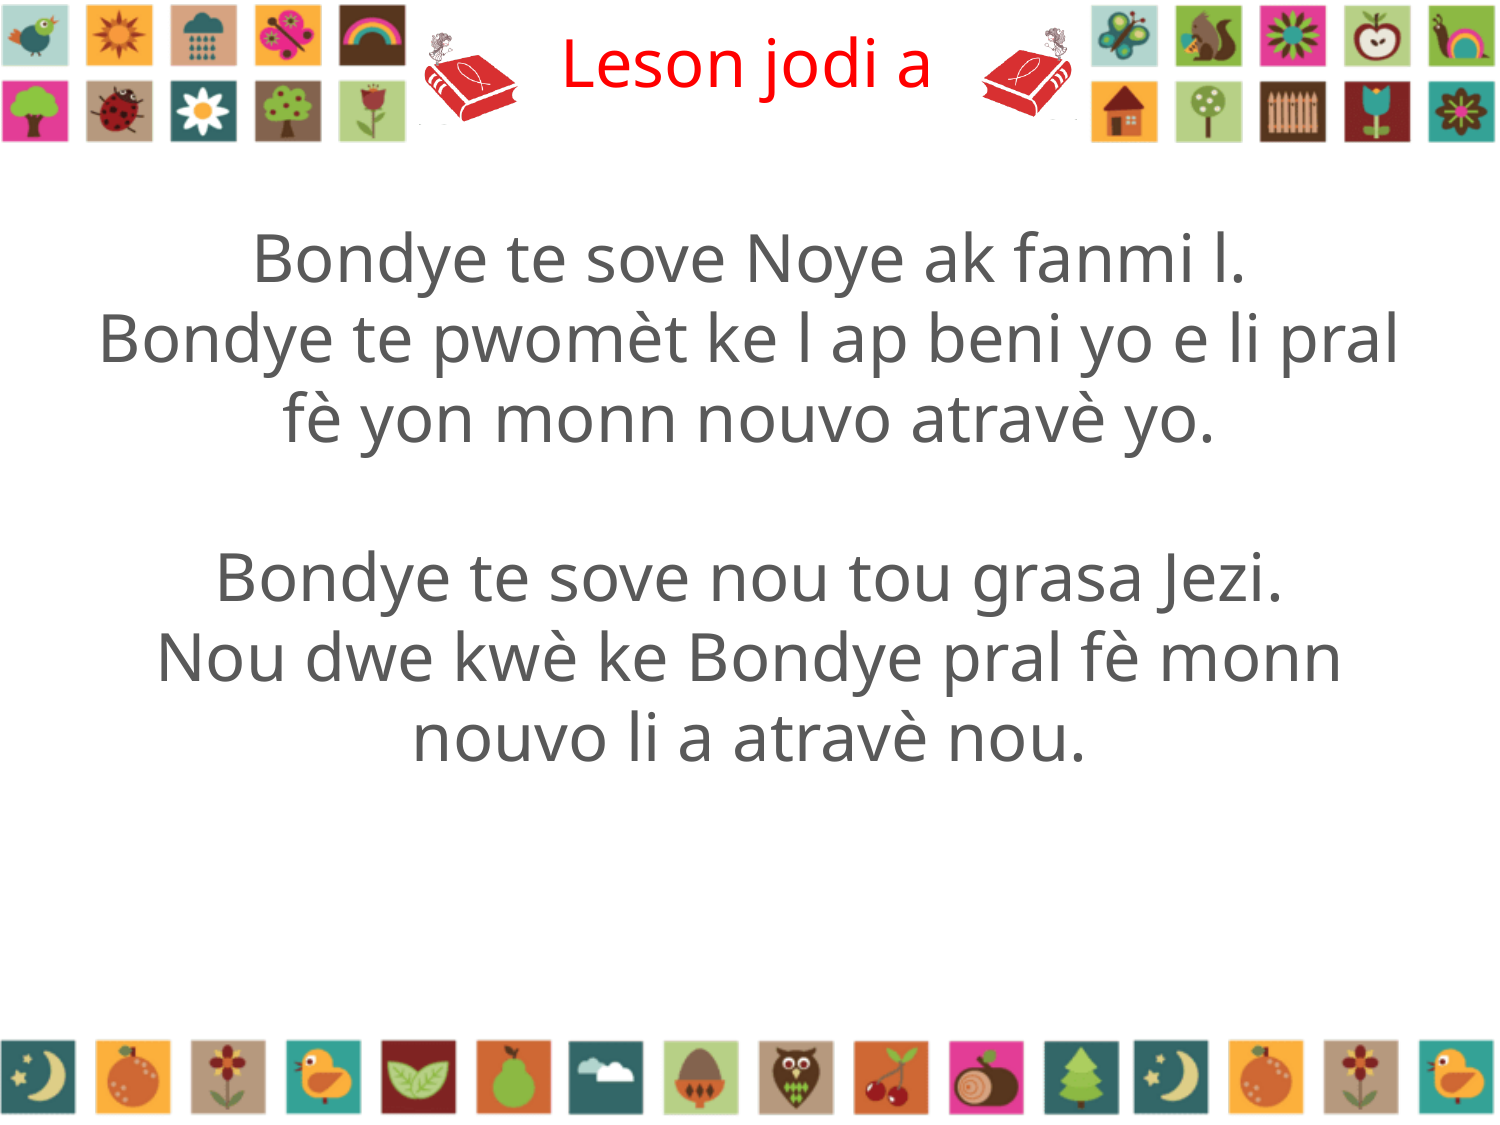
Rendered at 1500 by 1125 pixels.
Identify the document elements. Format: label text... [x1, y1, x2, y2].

picture [0, 3, 550, 150]
picture [950, 3, 1500, 150]
text_box Leson jodi a [425, 13, 948, 109]
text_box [0, 1028, 1500, 1118]
text_box Bondye te sove Noye ak fanmi l. Bondye te pwomèt ke l ap beni yo e li pral fè yon monn nouvo atravè yo. Bondye te sove nou tou grasa Jezi. Nou dwe kwè ke Bondye pral fè monn nouvo li a atravè nou. [76, 208, 1424, 783]
